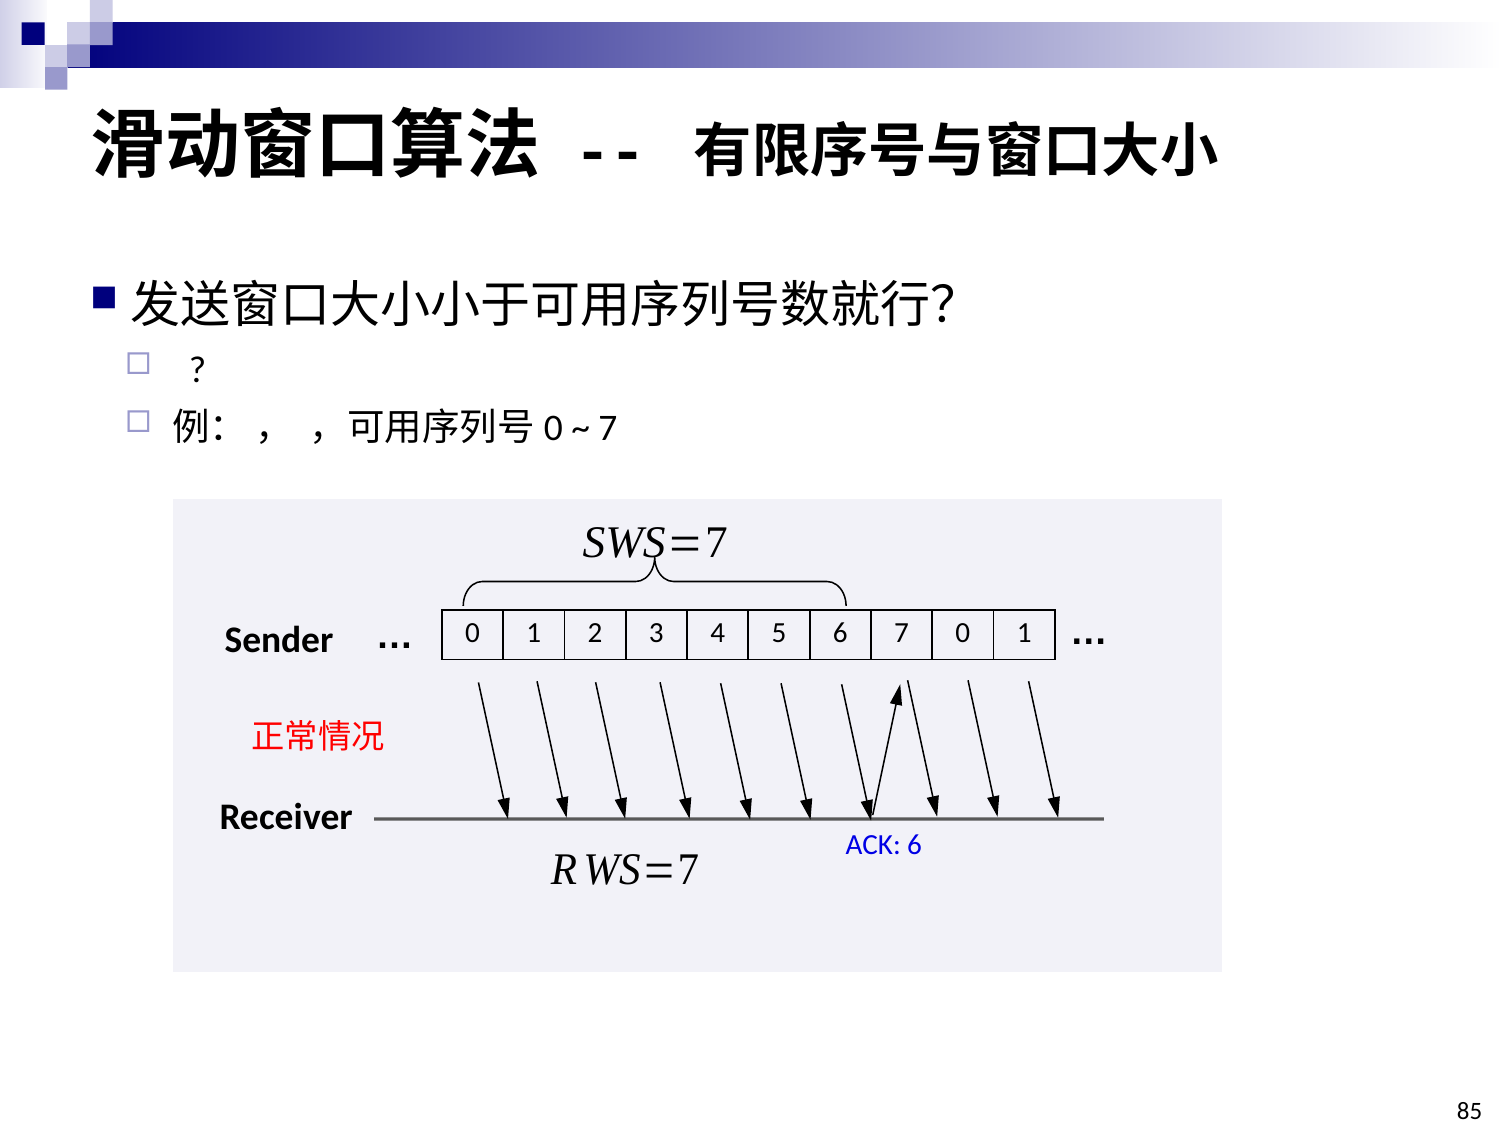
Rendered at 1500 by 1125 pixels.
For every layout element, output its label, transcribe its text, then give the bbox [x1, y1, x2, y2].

slide_number 85 [1448, 1100, 1483, 1125]
title 滑动窗口算法 -- 有限序号与窗口大小 [75, 75, 1425, 209]
picture [173, 499, 1223, 973]
